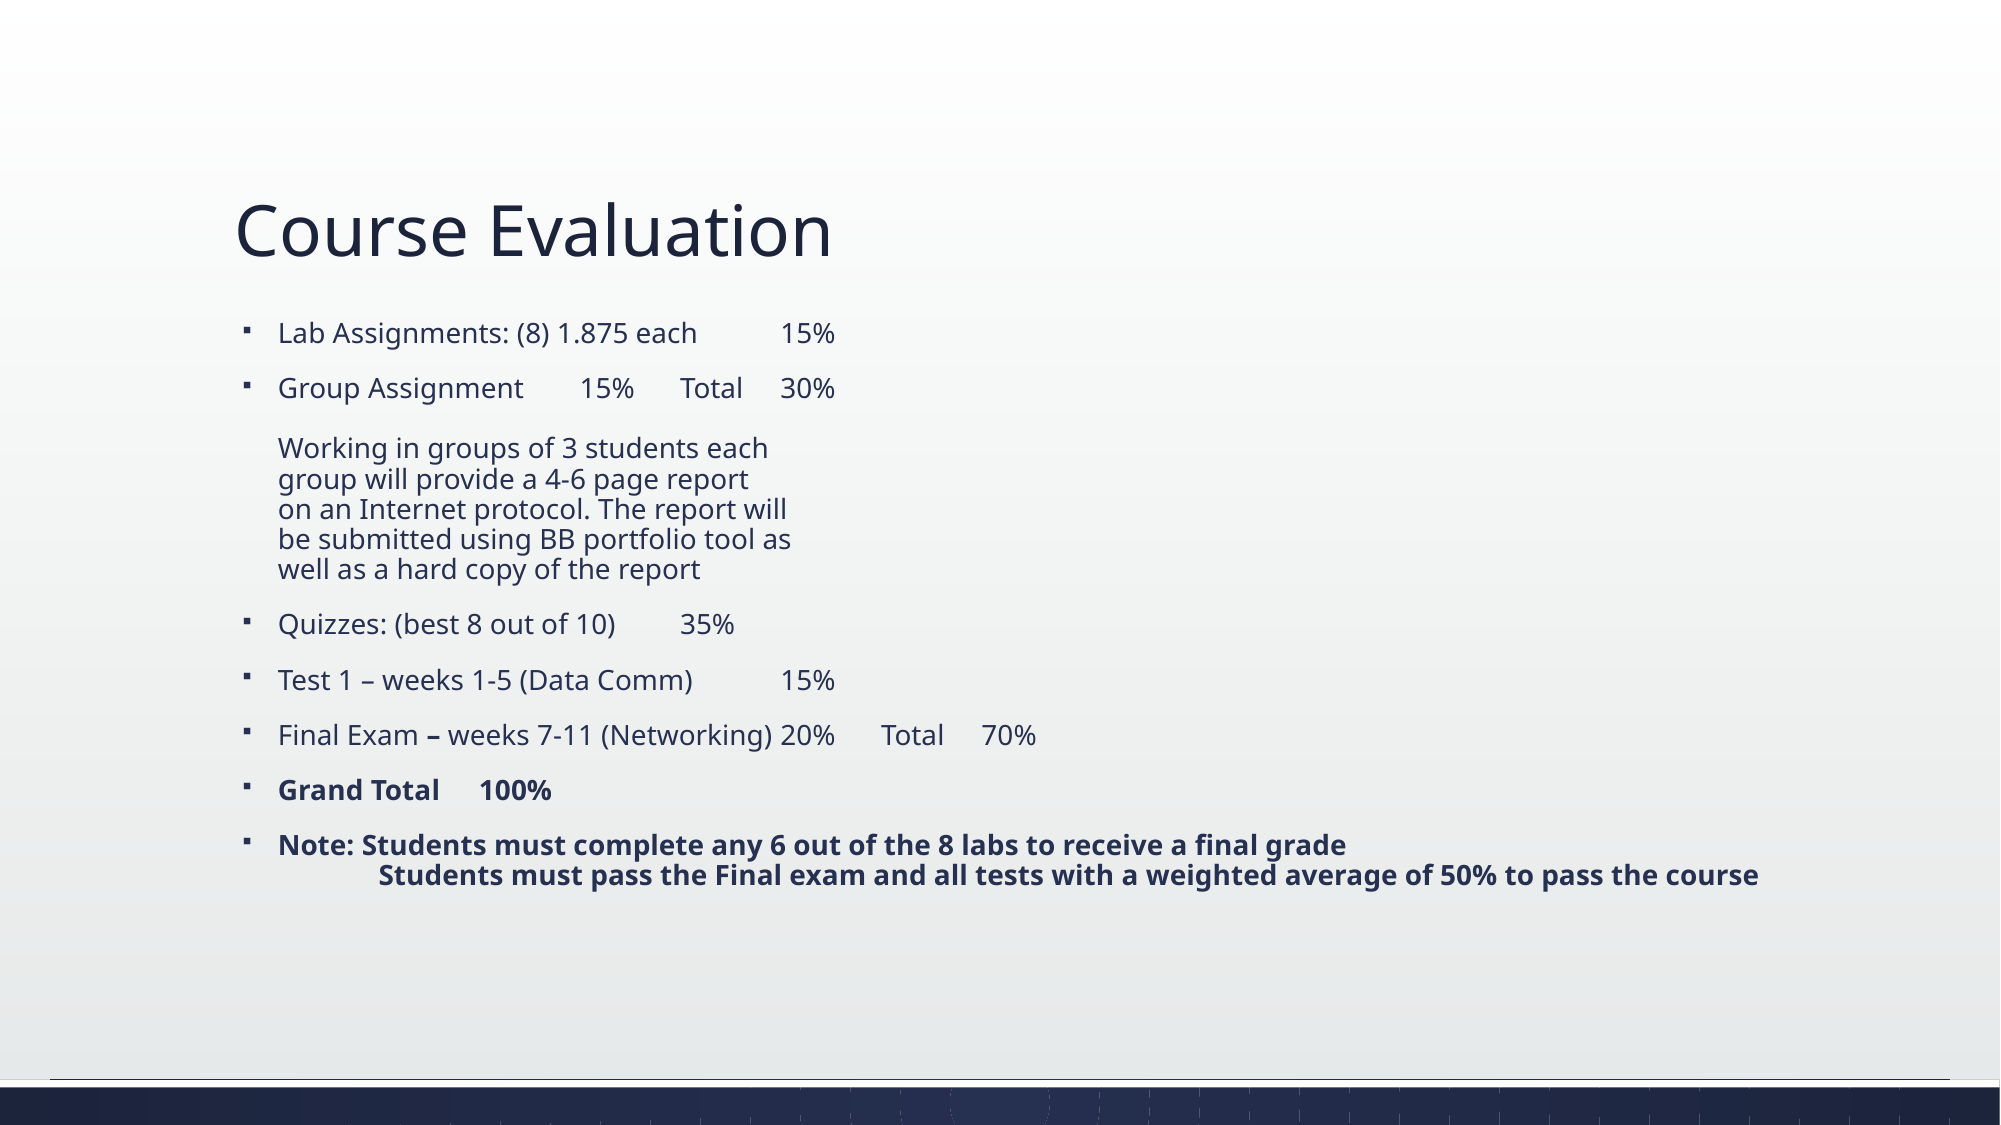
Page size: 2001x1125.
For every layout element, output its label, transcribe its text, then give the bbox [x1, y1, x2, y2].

title Course Evaluation [219, 76, 1780, 279]
list Lab Assignments: (8) 1.875 each 15% Group Assignment 15% Total 30% Working in groups of 3 students each group will provide a 4-6 page report on an Internet protocol. The report will be submitted using BB portfolio tool as well as a hard copy of the report Quizzes: (best 8 out of 10) 35% Test 1 – weeks 1-5 (Data Comm) 15% Final Exam – weeks 7-11 (Networking) 20% Total 70% Grand Total 100% Note: Students must complete any 6 out of the 8 labs to receive a final grade Students must pass the Final exam and all tests with a weighted average of 50% to pass the course [219, 311, 1780, 990]
